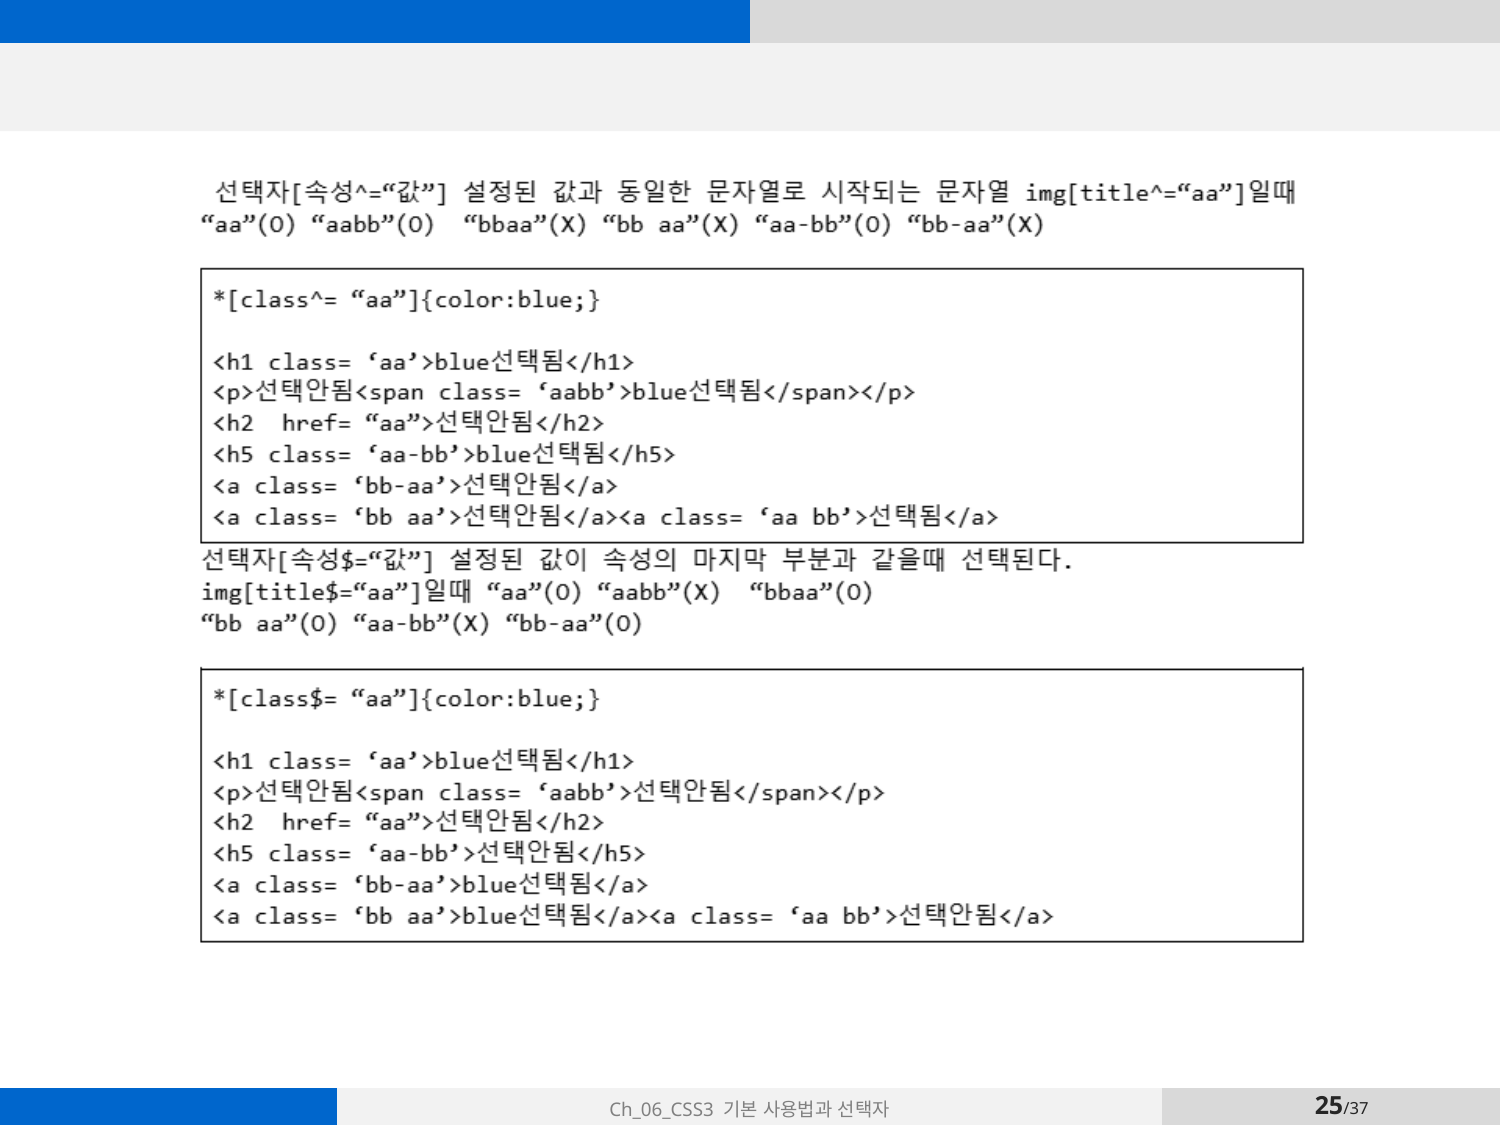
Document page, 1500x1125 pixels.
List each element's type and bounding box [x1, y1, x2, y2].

picture [173, 165, 1326, 960]
